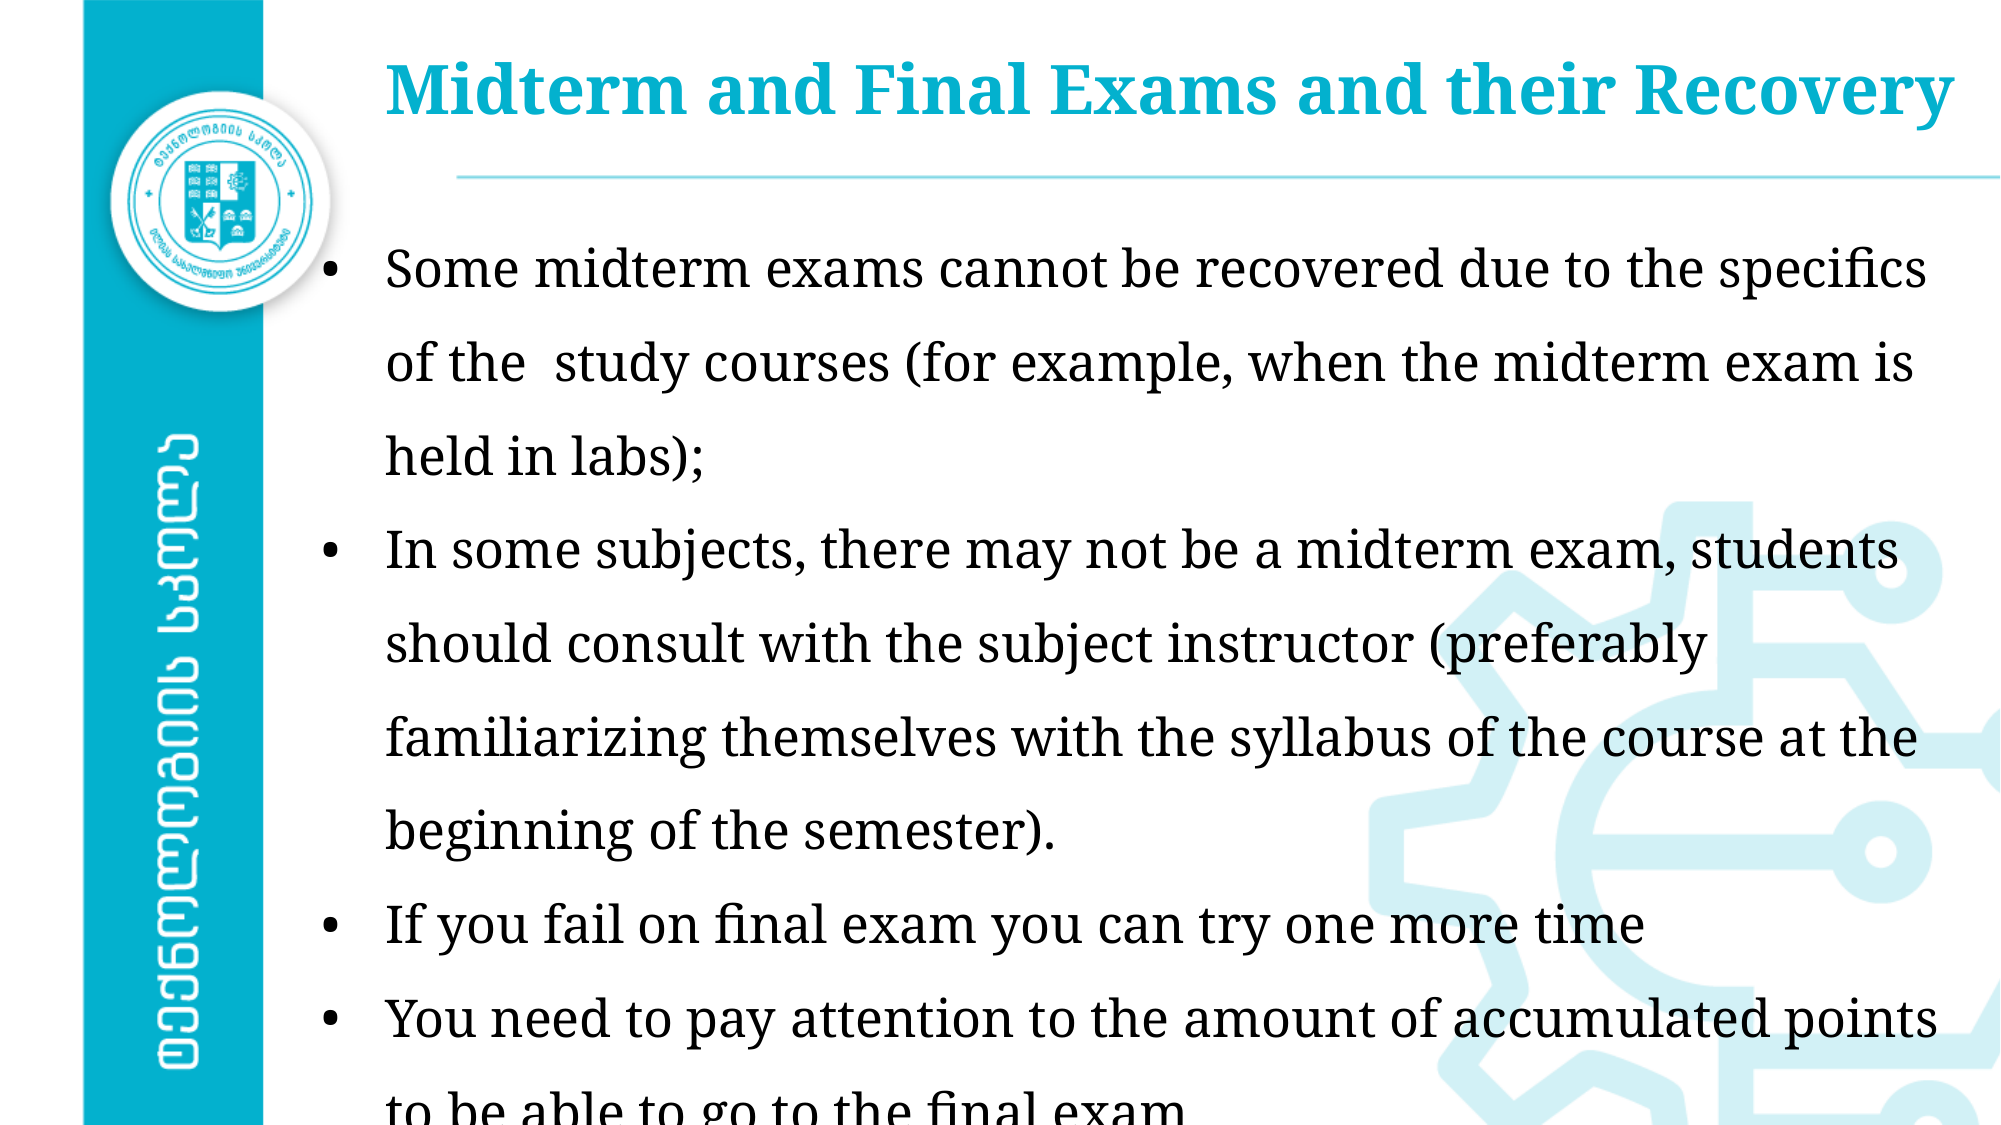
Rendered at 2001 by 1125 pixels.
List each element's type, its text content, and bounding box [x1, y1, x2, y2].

list Some midterm exams cannot be recovered due to the specifics of the study courses (for example, when the midterm exam is held in labs); In some subjects, there may not be a midterm exam, students should consult with the subject instructor (preferably familiarizing themselves with the syllabus of the course at the beginning of the semester). If you fail on final exam you can try one more time You need to pay attention to the amount of accumulated points to be able to go to the final exam [295, 196, 1990, 1115]
title Midterm and Final Exams and their Recovery [366, 0, 1975, 175]
picture [0, 0, 2001, 1125]
